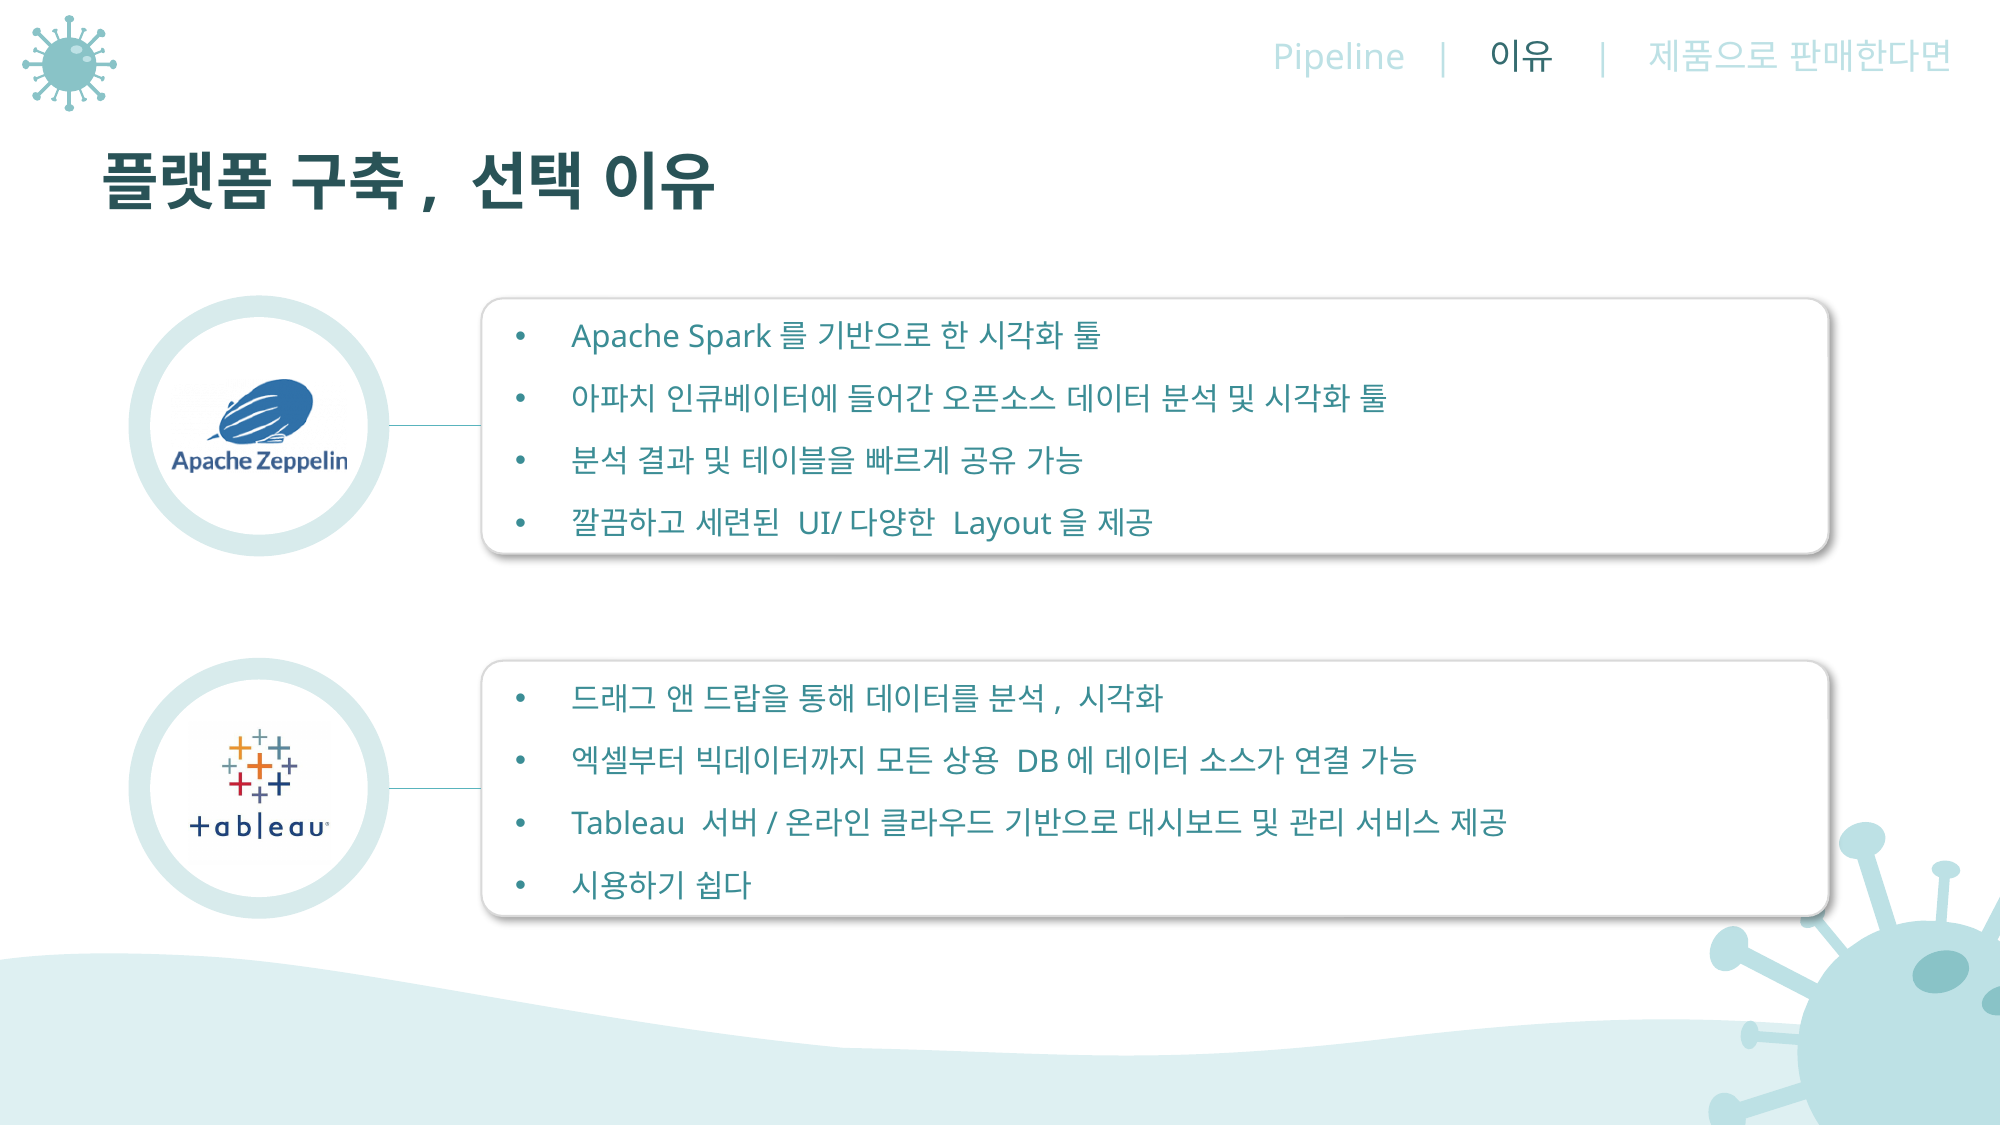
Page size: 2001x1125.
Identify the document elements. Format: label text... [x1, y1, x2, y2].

text_box Pipeline | 이유 | 제품으로 판매한다면 [1238, 26, 1969, 85]
text_box 플랫폼 구축, 선택 이유 [0, 134, 2000, 224]
text_box [0, 952, 1703, 1125]
text_box Apache Spark를 기반으로 한 시각화 툴 아파치 인큐베이터에 들어간 오픈소스 데이터 분석 및 시각화 툴 분석 결과 및 테이블을 빠르게 공유 가능 깔끔하고 세련된 UI/다양한 Layout을 제공 [500, 309, 1829, 549]
picture [187, 721, 331, 865]
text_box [22, 18, 115, 111]
text_box [480, 659, 1827, 918]
text_box 드래그 앤 드랍을 통해 데이터를 분석, 시각화 엑셀부터 빅데이터까지 모든 상용 DB에 데이터 소스가 연결 가능 Tableau 서버/온라인 클라우드 기반으로 대시보드 및 관리 서비스 제공 시용하기 쉽다 [500, 671, 1829, 911]
text_box [480, 297, 1827, 555]
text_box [128, 657, 390, 919]
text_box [128, 295, 390, 557]
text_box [1703, 827, 2000, 1125]
